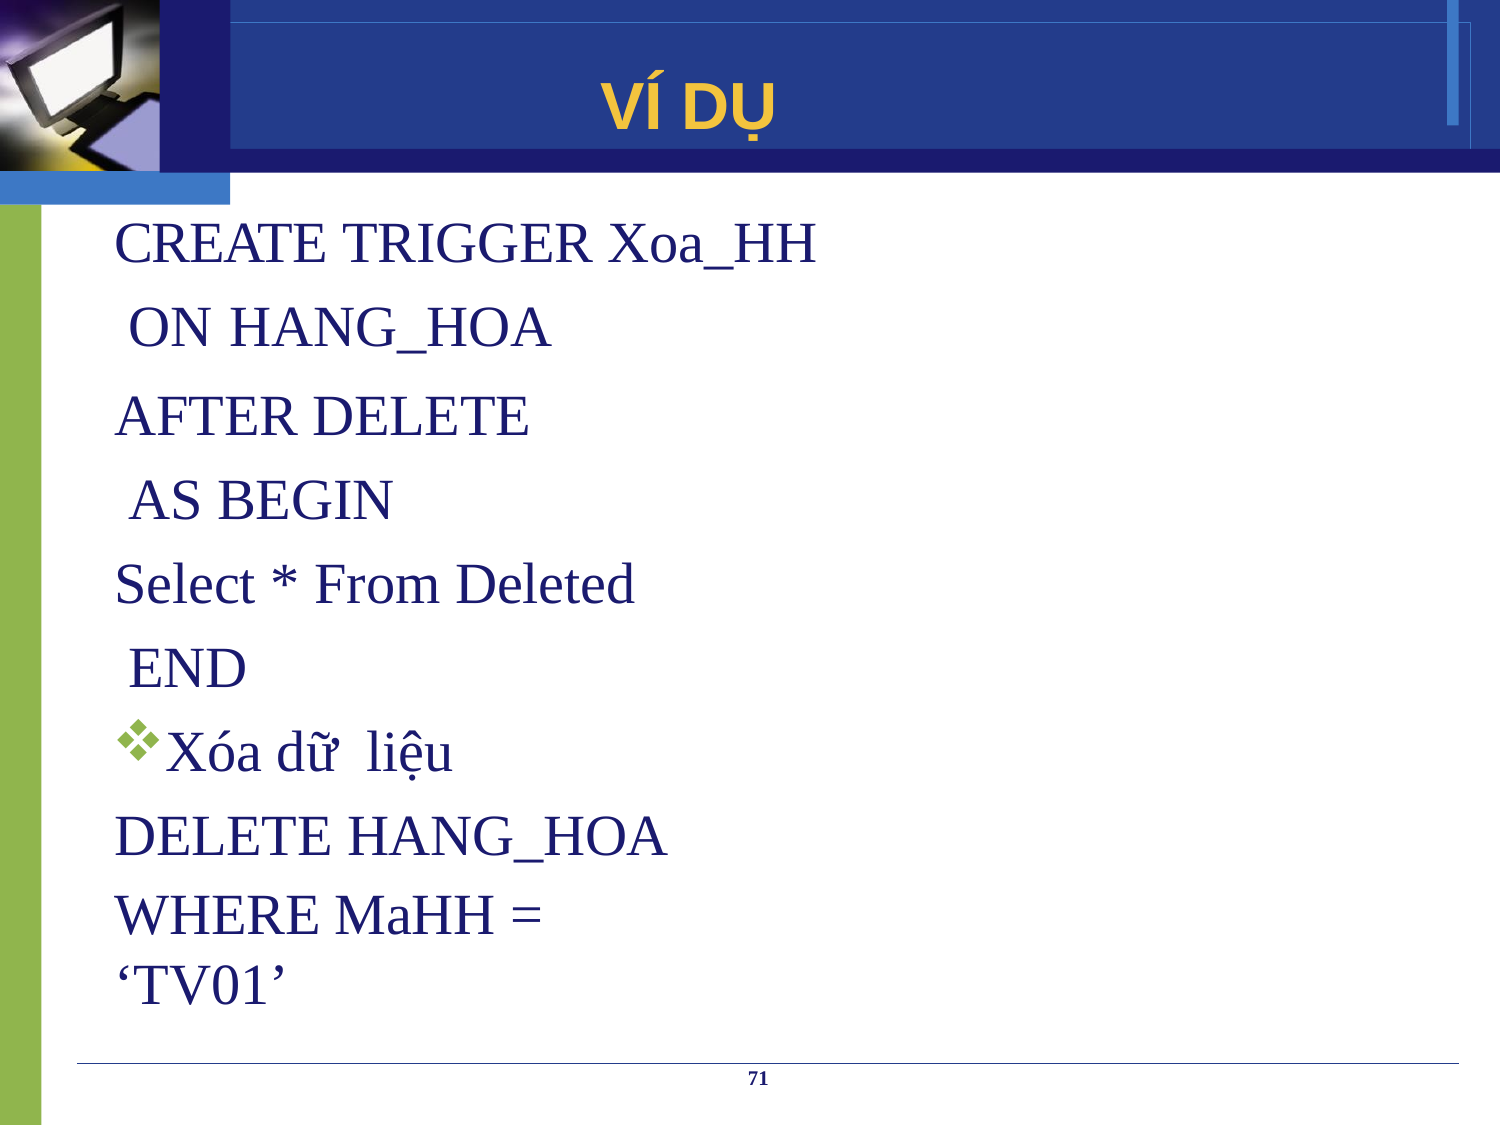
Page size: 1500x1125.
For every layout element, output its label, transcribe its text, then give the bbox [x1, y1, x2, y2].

text_box 71 [741, 1064, 776, 1090]
title VÍ DỤ [598, 61, 781, 252]
picture [0, 0, 159, 171]
text_box CREATE TRIGGER Xoa_HH ON HANG_HOA AFTER DELETE AS BEGIN Select * From Deleted END Xóa dữ liệu DELETE HANG_HOA WHERE MaHH = ‘TV01’ [112, 187, 828, 1016]
